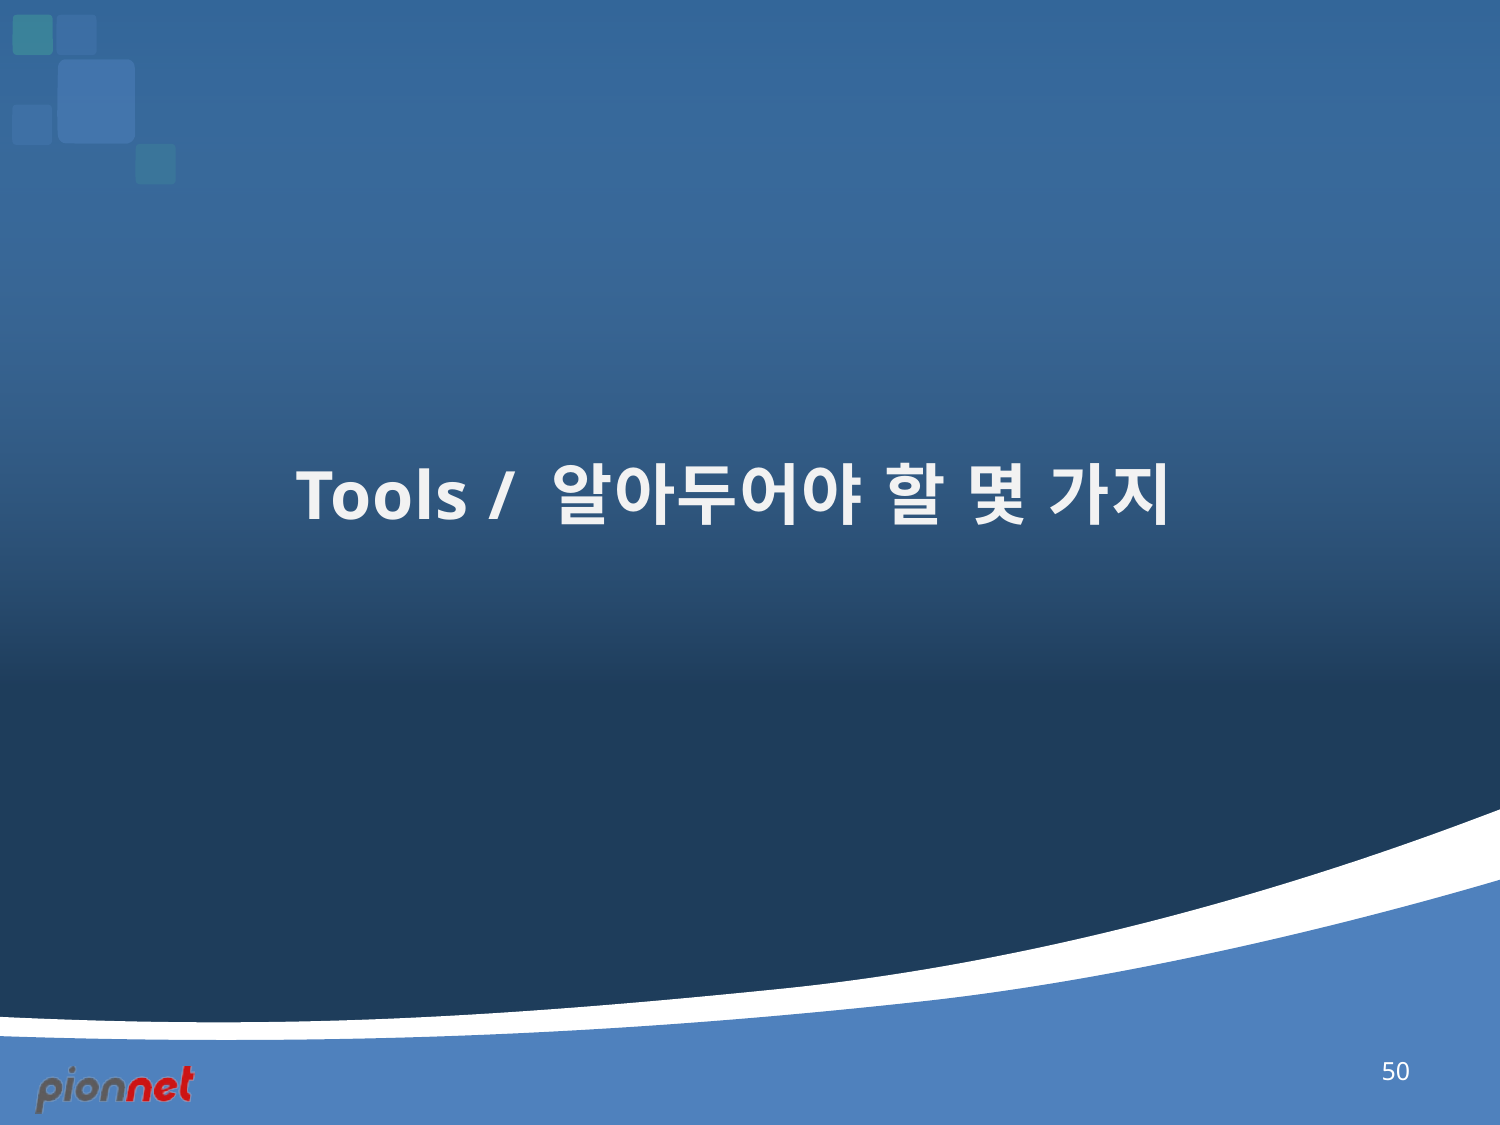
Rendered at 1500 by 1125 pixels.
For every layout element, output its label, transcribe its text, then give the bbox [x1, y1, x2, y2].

slide_number 50 [1074, 1042, 1425, 1103]
picture [35, 1066, 195, 1114]
title Tools / 알아두어야 할 몇 가지 [202, 304, 1266, 683]
